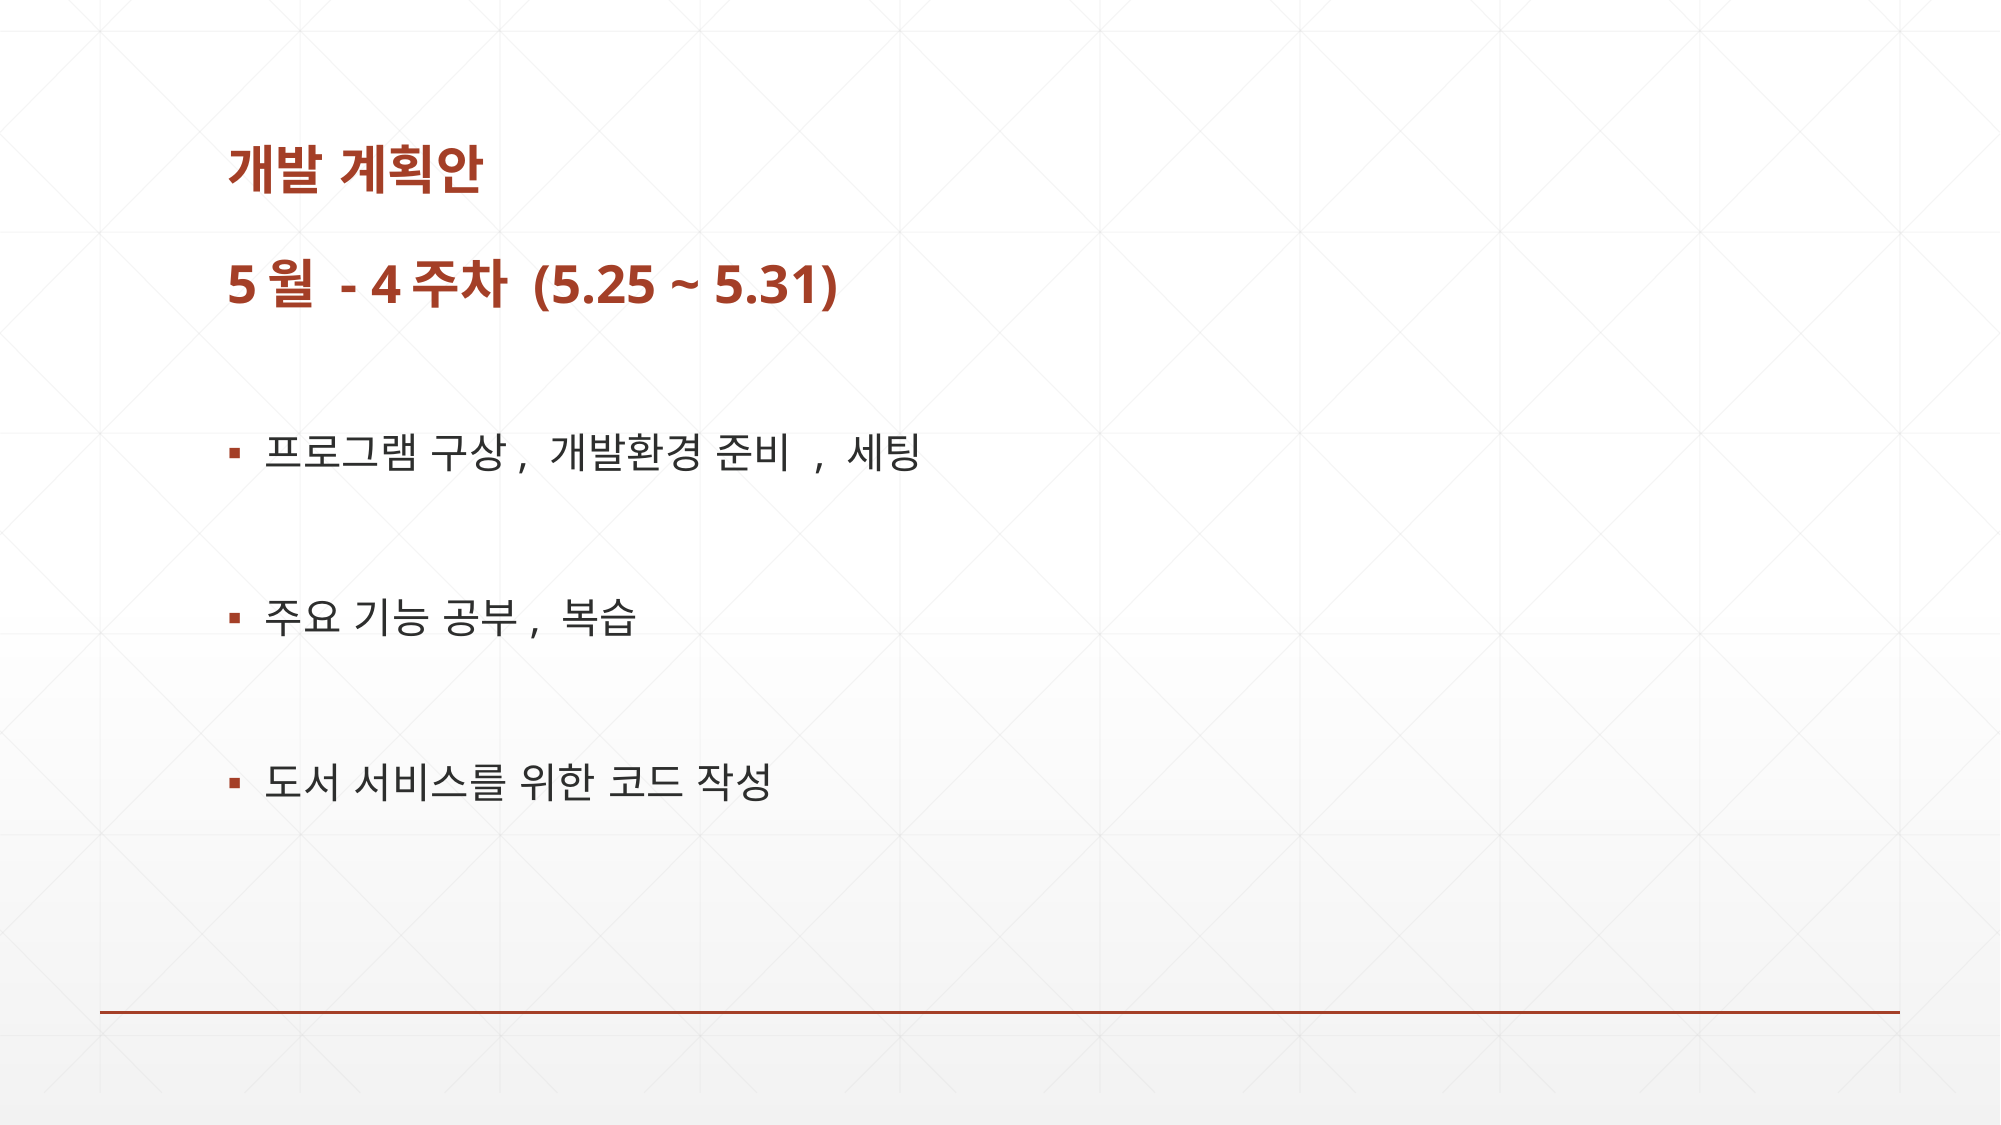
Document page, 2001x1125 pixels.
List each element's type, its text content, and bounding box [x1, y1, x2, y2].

list 프로그램 구상, 개발환경 준비 , 세팅 주요 기능 공부, 복습 도서 서비스를 위한 코드 작성 [212, 425, 1570, 1051]
title 개발 계획안 5월 - 4주차 (5.25 ~ 5.31) [212, 135, 1788, 323]
